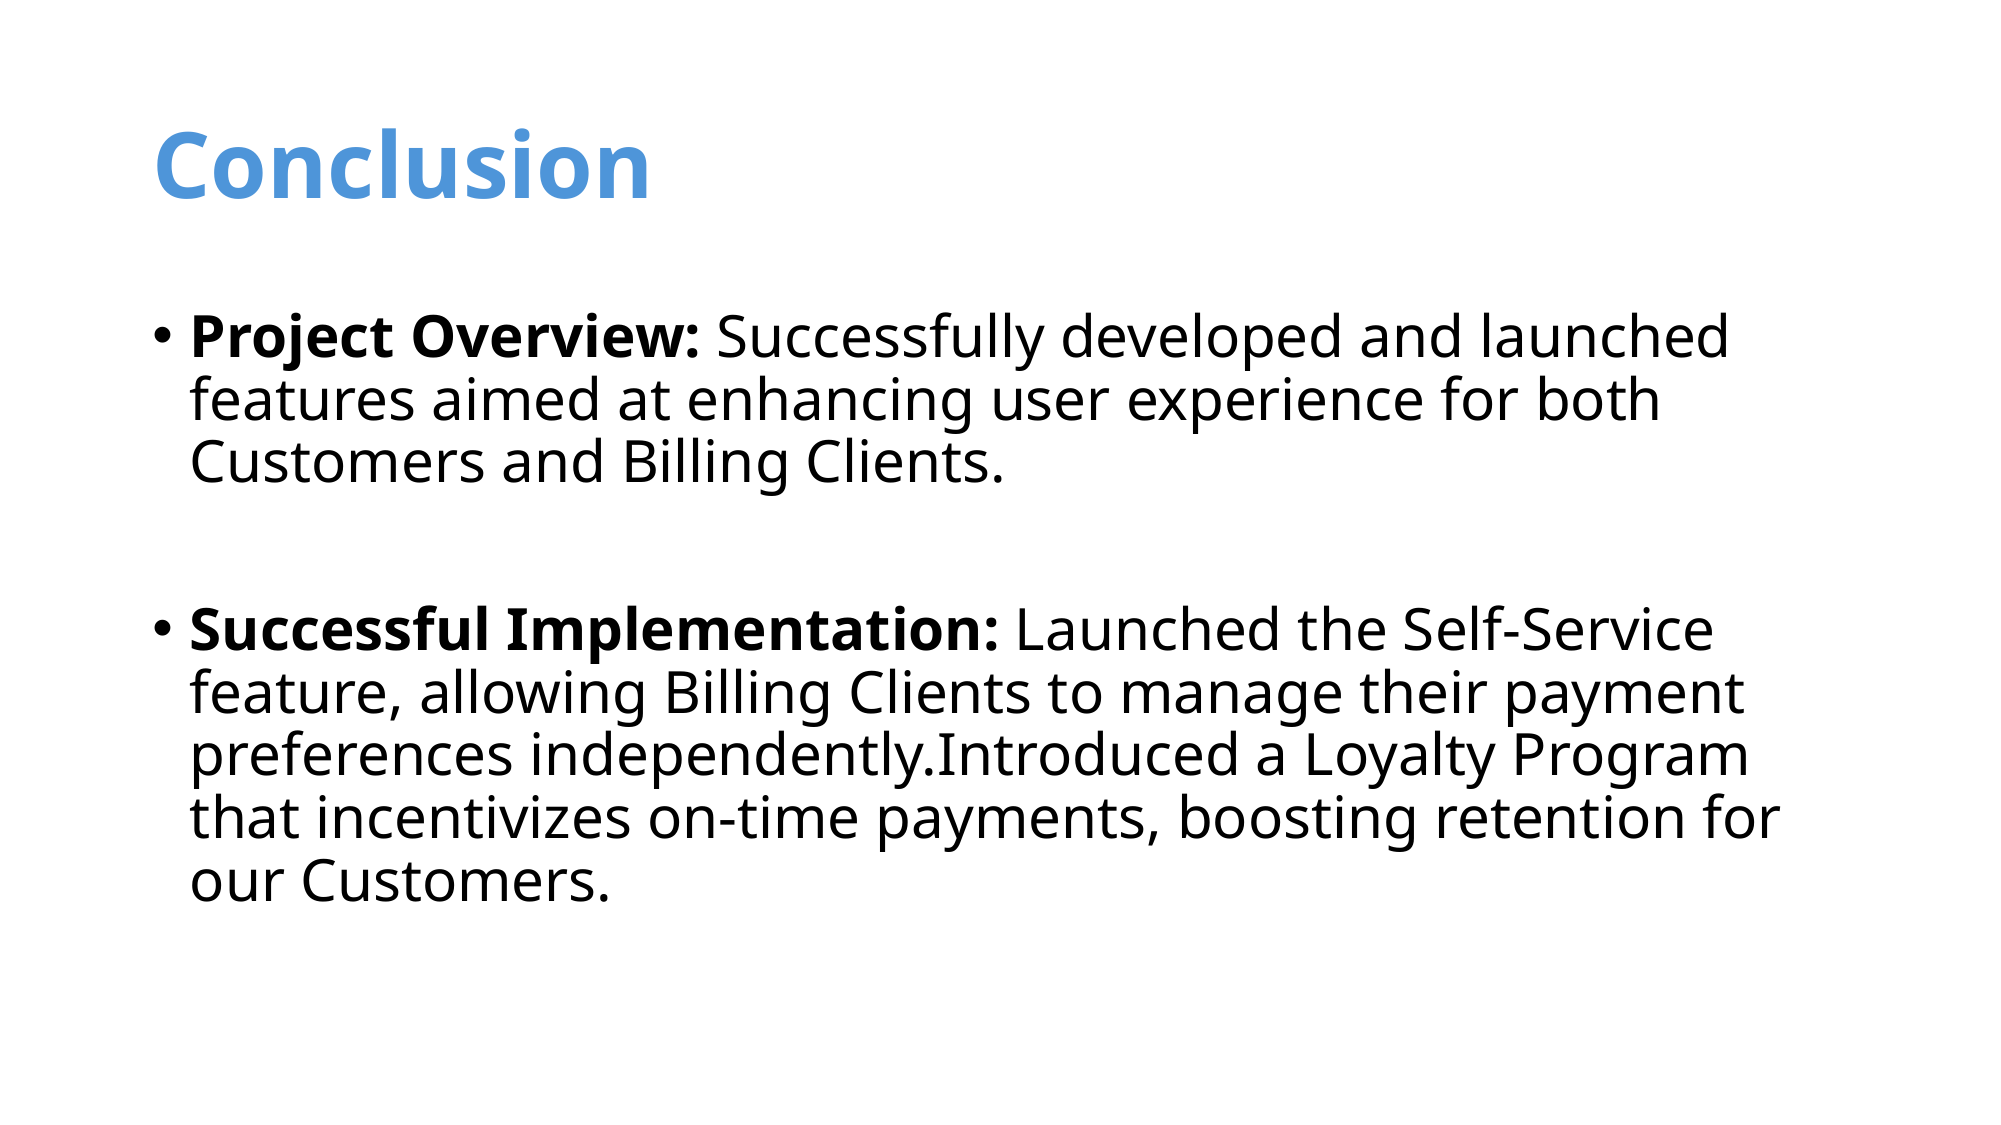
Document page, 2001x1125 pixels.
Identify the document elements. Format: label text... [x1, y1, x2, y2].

list Project Overview: Successfully developed and launched features aimed at enhancing user experience for both Customers and Billing Clients. Successful Implementation: Launched the Self-Service feature, allowing Billing Clients to manage their payment preferences independently.Introduced a Loyalty Program that incentivizes on-time payments, boosting retention for our Customers. [137, 299, 1863, 1014]
title Conclusion [137, 59, 1863, 278]
